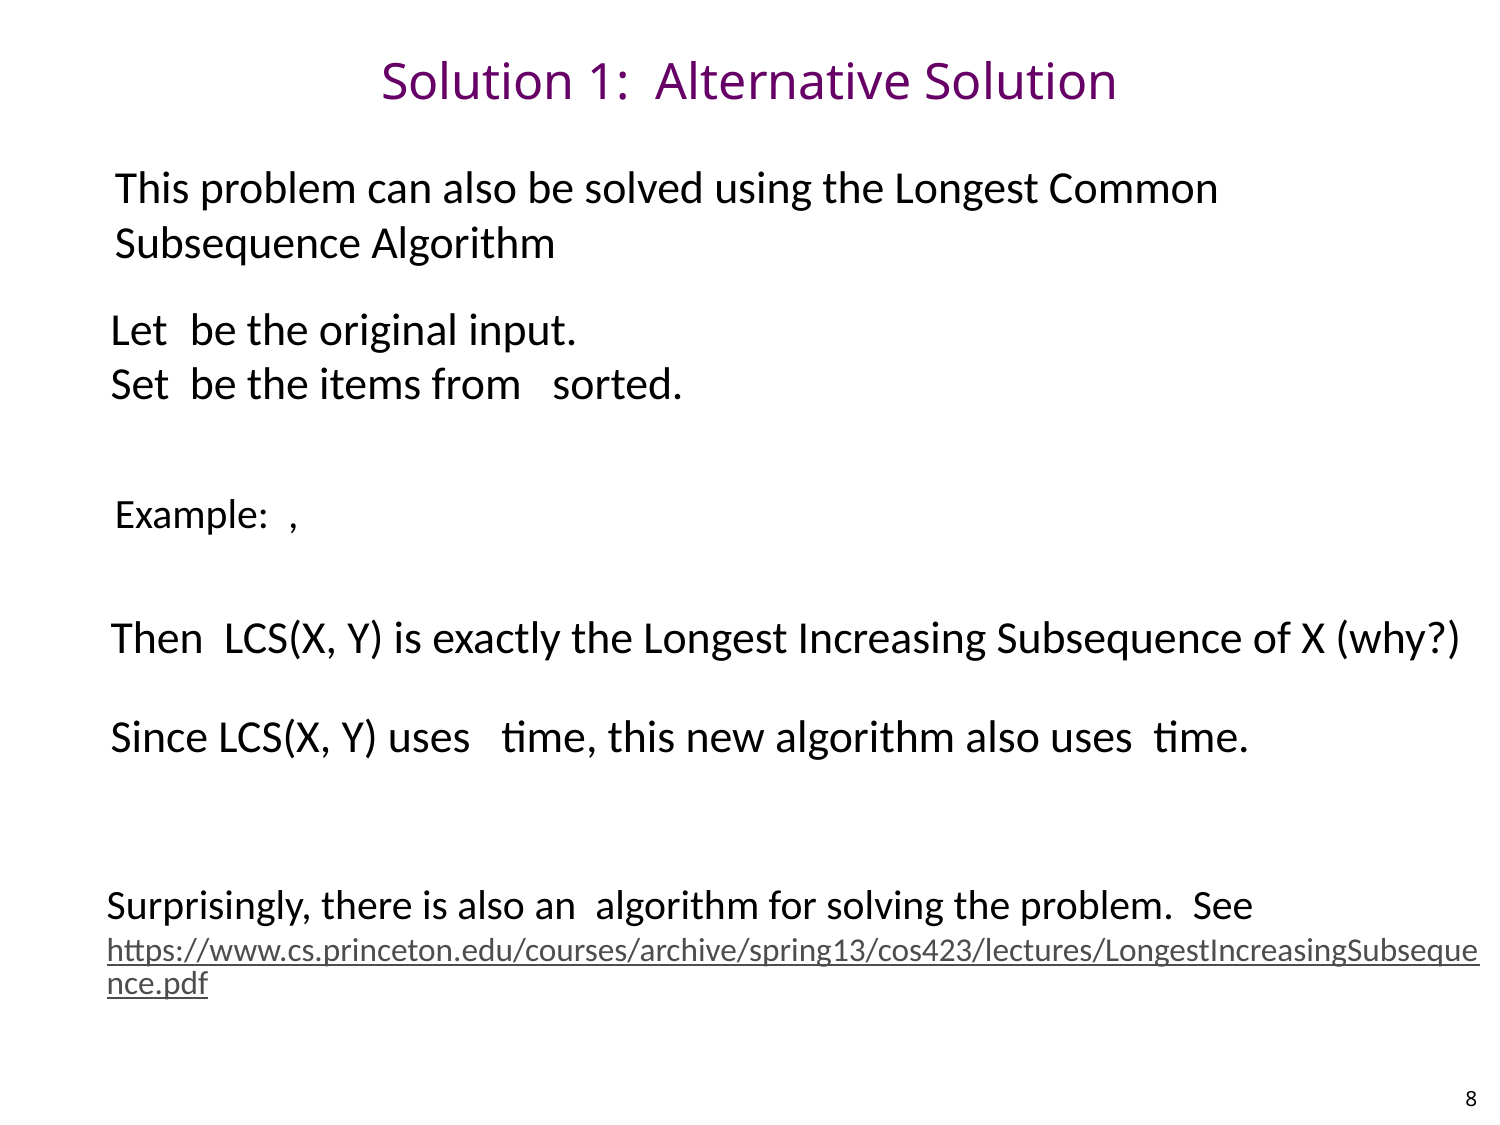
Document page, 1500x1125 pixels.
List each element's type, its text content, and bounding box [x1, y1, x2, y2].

title Solution 1: Alternative Solution [0, 50, 1500, 125]
slide_number 8 [1179, 1081, 1493, 1119]
text_box Then LCS(X, Y) is exactly the Longest Increasing Subsequence of X (why?) [95, 600, 1493, 671]
list This problem can also be solved using the Longest Common Subsequence Algorithm [99, 149, 1388, 297]
